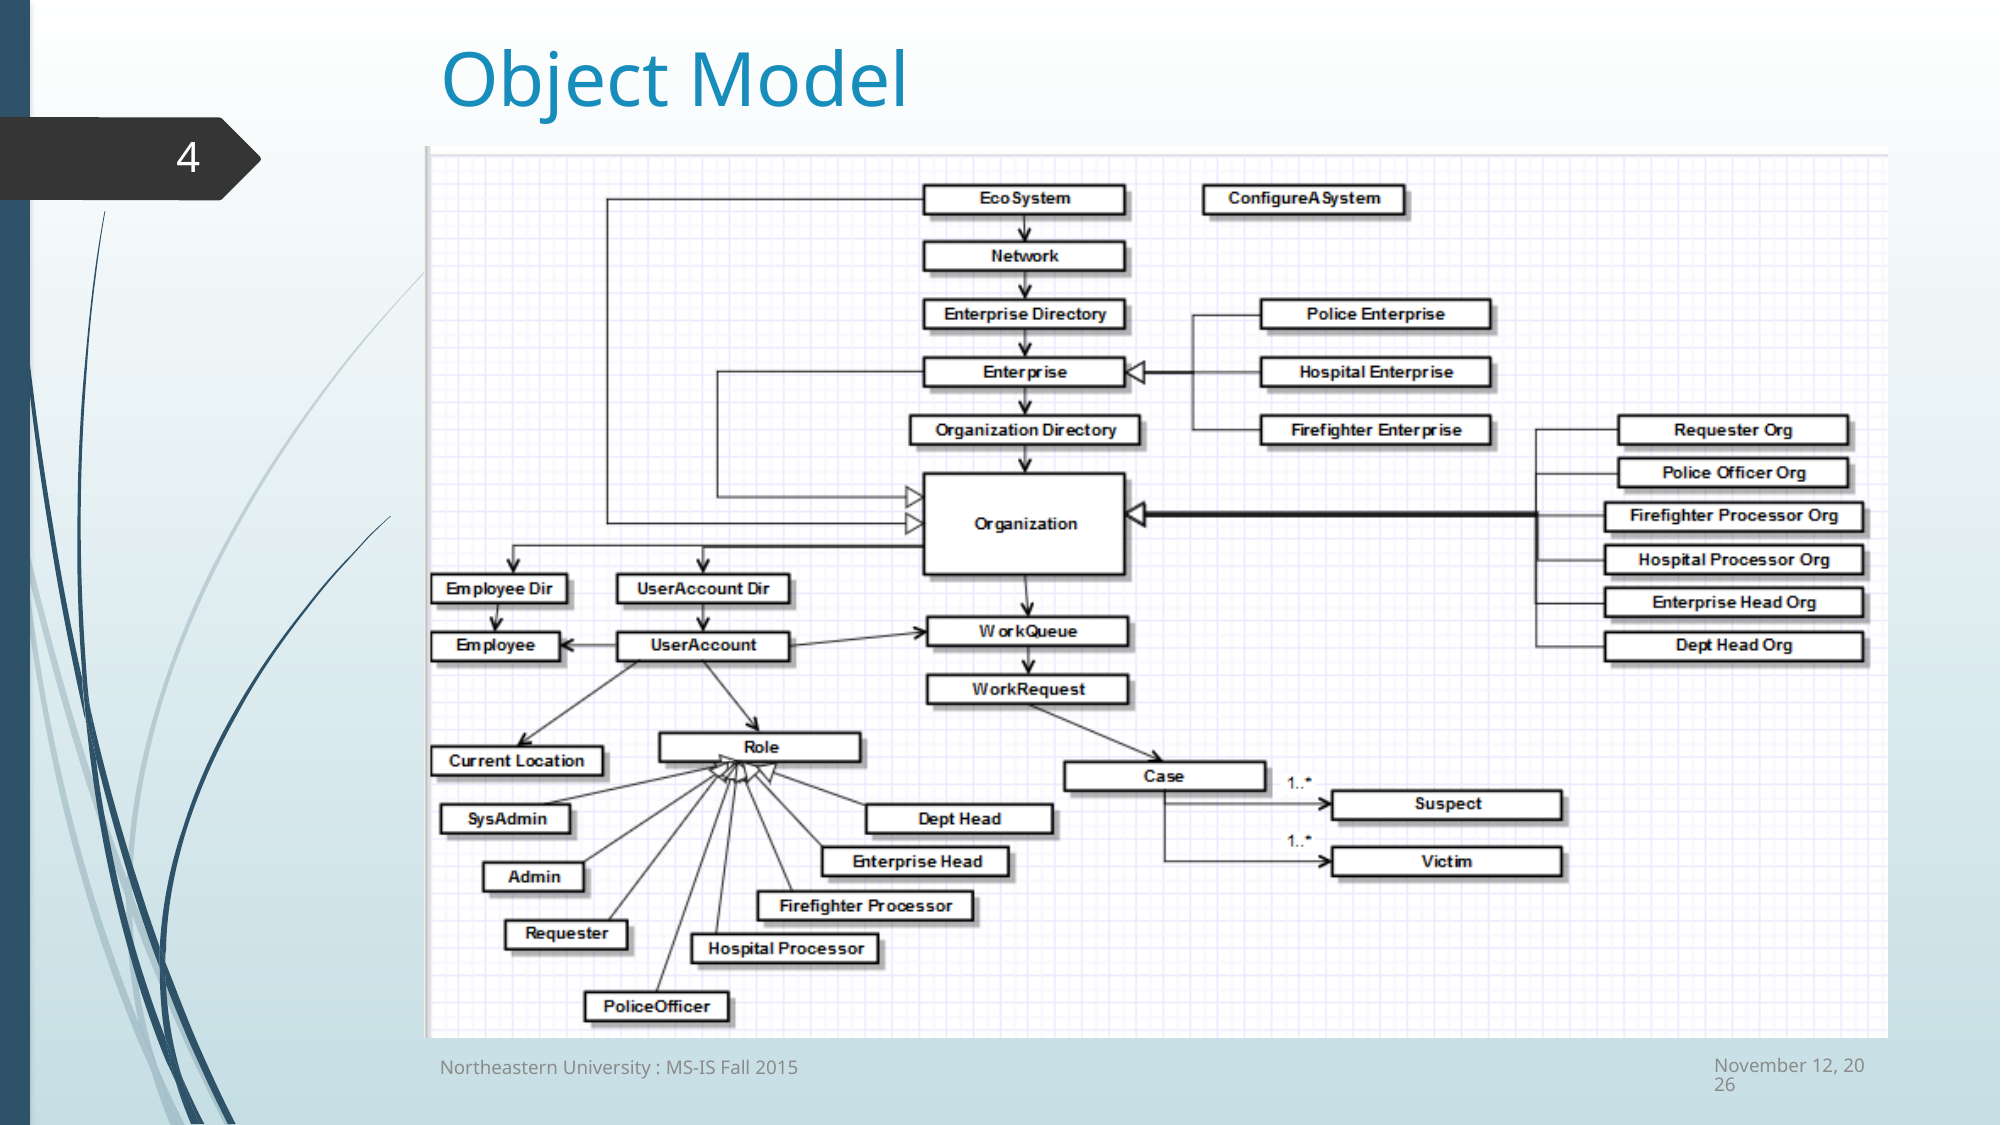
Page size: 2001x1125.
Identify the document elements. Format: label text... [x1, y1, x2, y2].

title Object Model [425, 24, 1888, 146]
footer Northeastern University : MS-IS Fall 2015 [424, 1044, 1675, 1098]
slide_number 4 [87, 129, 216, 190]
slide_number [1699, 1043, 1888, 1097]
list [424, 146, 1888, 1038]
